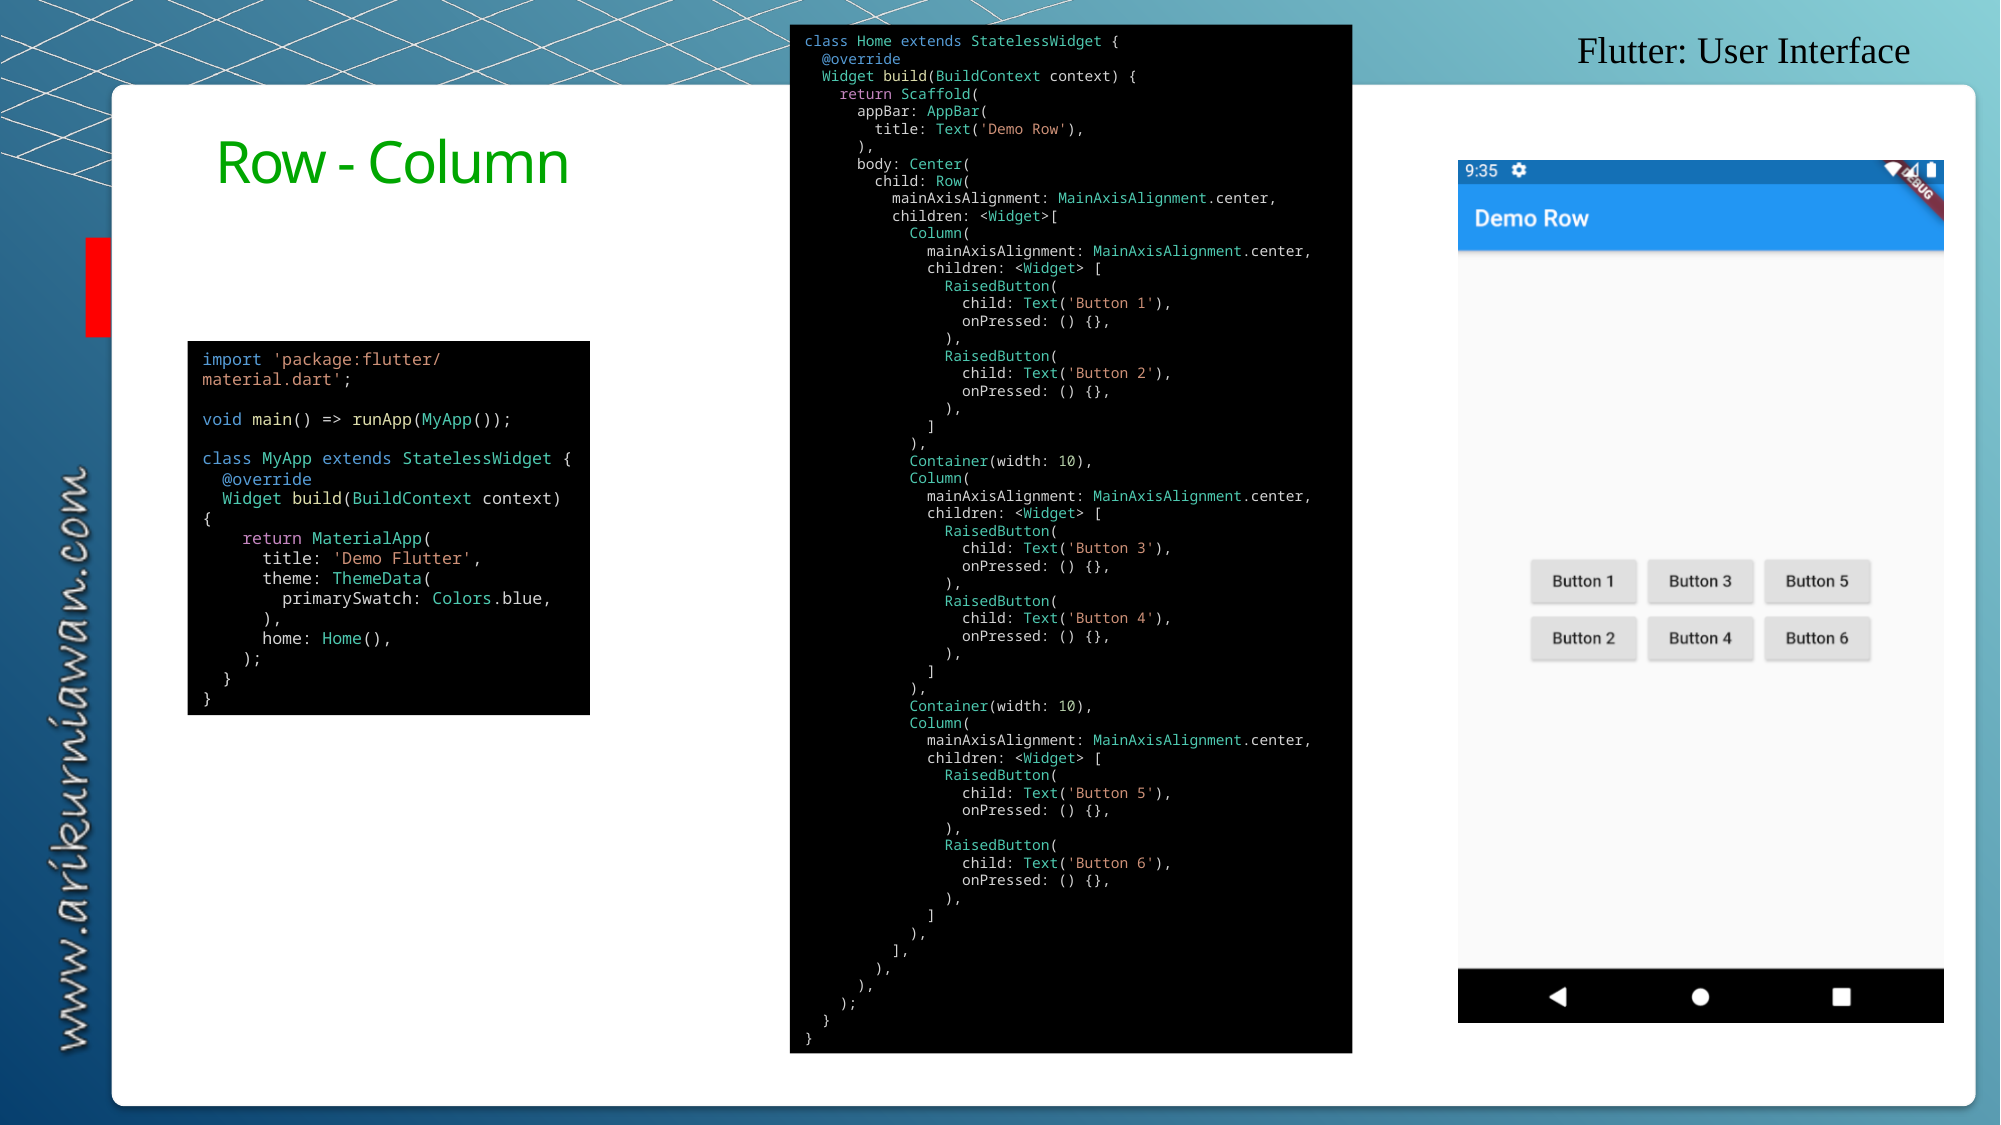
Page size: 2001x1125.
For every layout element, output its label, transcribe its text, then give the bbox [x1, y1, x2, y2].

text_box import 'package:flutter/material.dart'; void main() => runApp(MyApp()); class MyApp extends StatelessWidget { @override Widget build(BuildContext context) { return MaterialApp( title: 'Demo Flutter', theme: ThemeData( primarySwatch: Colors.blue, ), home: Home(), ); } } [187, 341, 590, 716]
text_box class Home extends StatelessWidget { @override Widget build(BuildContext context) { return Scaffold( appBar: AppBar( title: Text('Demo Row'), ), body: Center( child: Row( mainAxisAlignment: MainAxisAlignment.center, children: <Widget>[ Column( mainAxisAlignment: MainAxisAlignment.center, children: <Widget> [ RaisedButton( child: Text('Button 1'), onPressed: () {}, ), RaisedButton( child: Text('Button 2'), onPressed: () {}, ), ] ), Container(width: 10), Column( mainAxisAlignment: MainAxisAlignment.center, children: <Widget> [ RaisedButton( child: Text('Button 3'), onPressed: () {}, ), RaisedButton( child: Text('Button 4'), onPressed: () {}, ), ] ), Container(width: 10), Column( mainAxisAlignment: MainAxisAlignment.center, children: <Widget> [ RaisedButton( child: Text('Button 5'), onPressed: () {}, ), RaisedButton( child: Text('Button 6'), onPressed: () {}, ), ] ), ], ), ), ); } } [789, 24, 1353, 1054]
text_box Flutter: User Interface [1562, 18, 2000, 79]
picture [43, 437, 100, 1069]
picture [2, 0, 1102, 240]
picture [1457, 160, 1944, 1024]
text_box Row - Column [200, 112, 789, 209]
